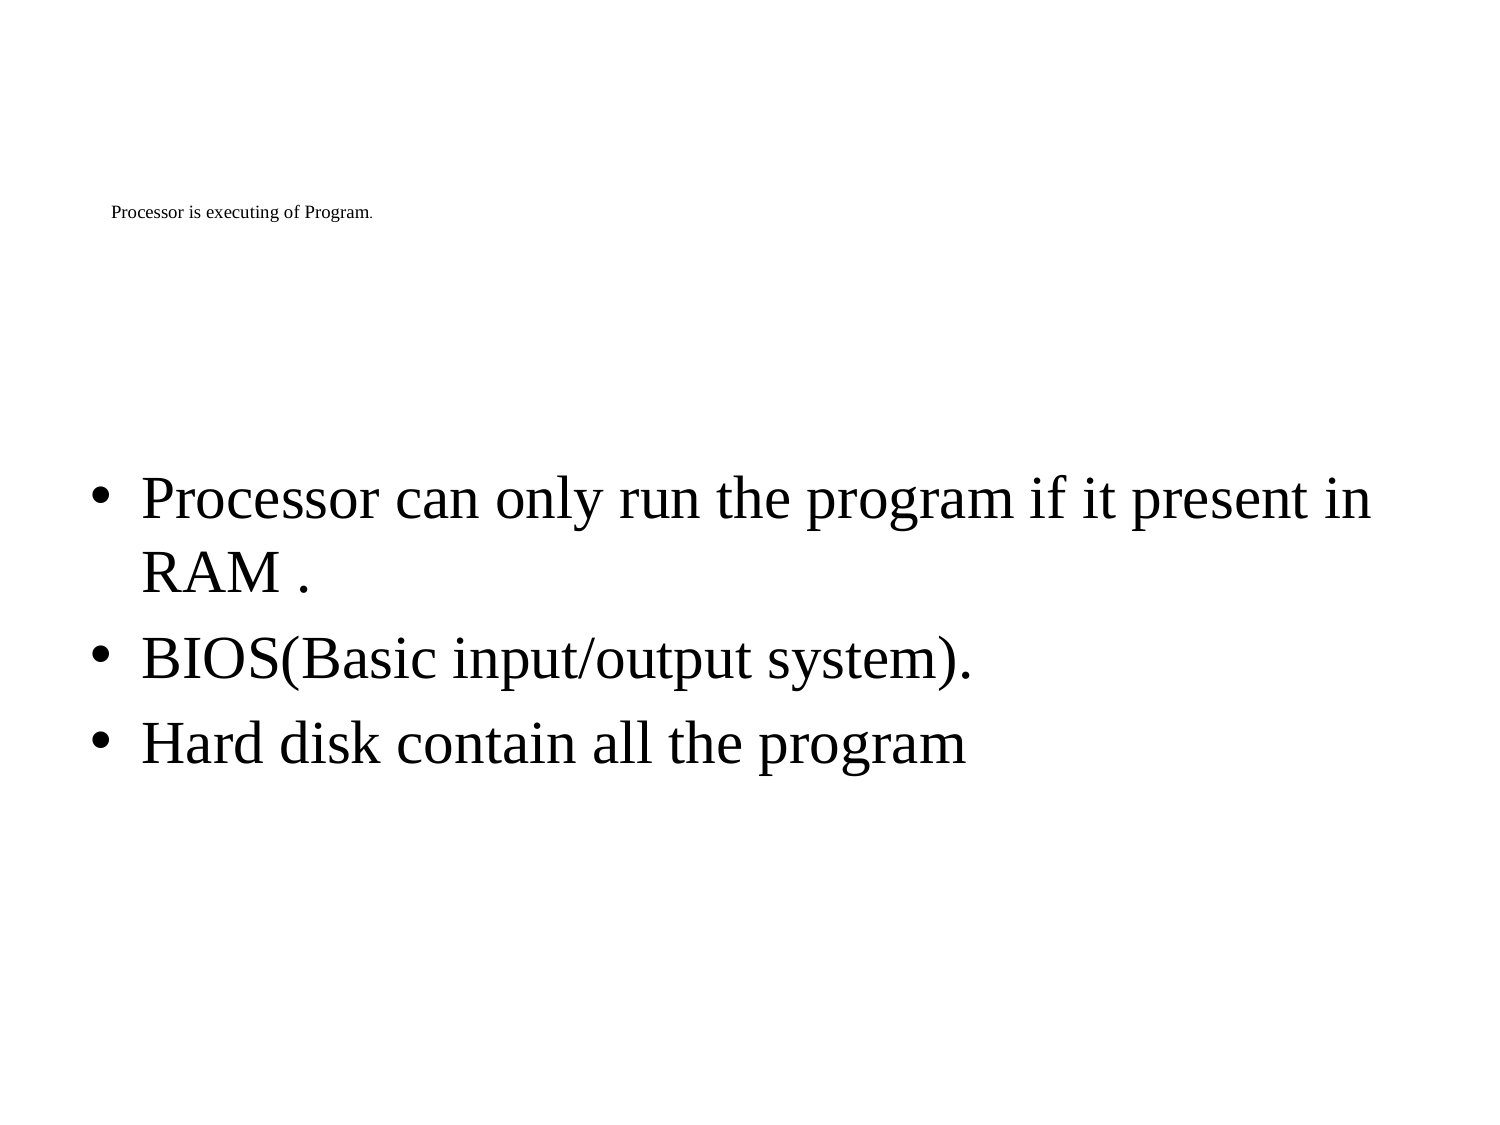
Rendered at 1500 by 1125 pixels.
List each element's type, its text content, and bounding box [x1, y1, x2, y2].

title Processor is executing of Program. [75, 45, 1425, 233]
list Processor can only run the program if it present in RAM . BIOS(Basic input/output system). Hard disk contain all the program [75, 450, 1425, 1005]
